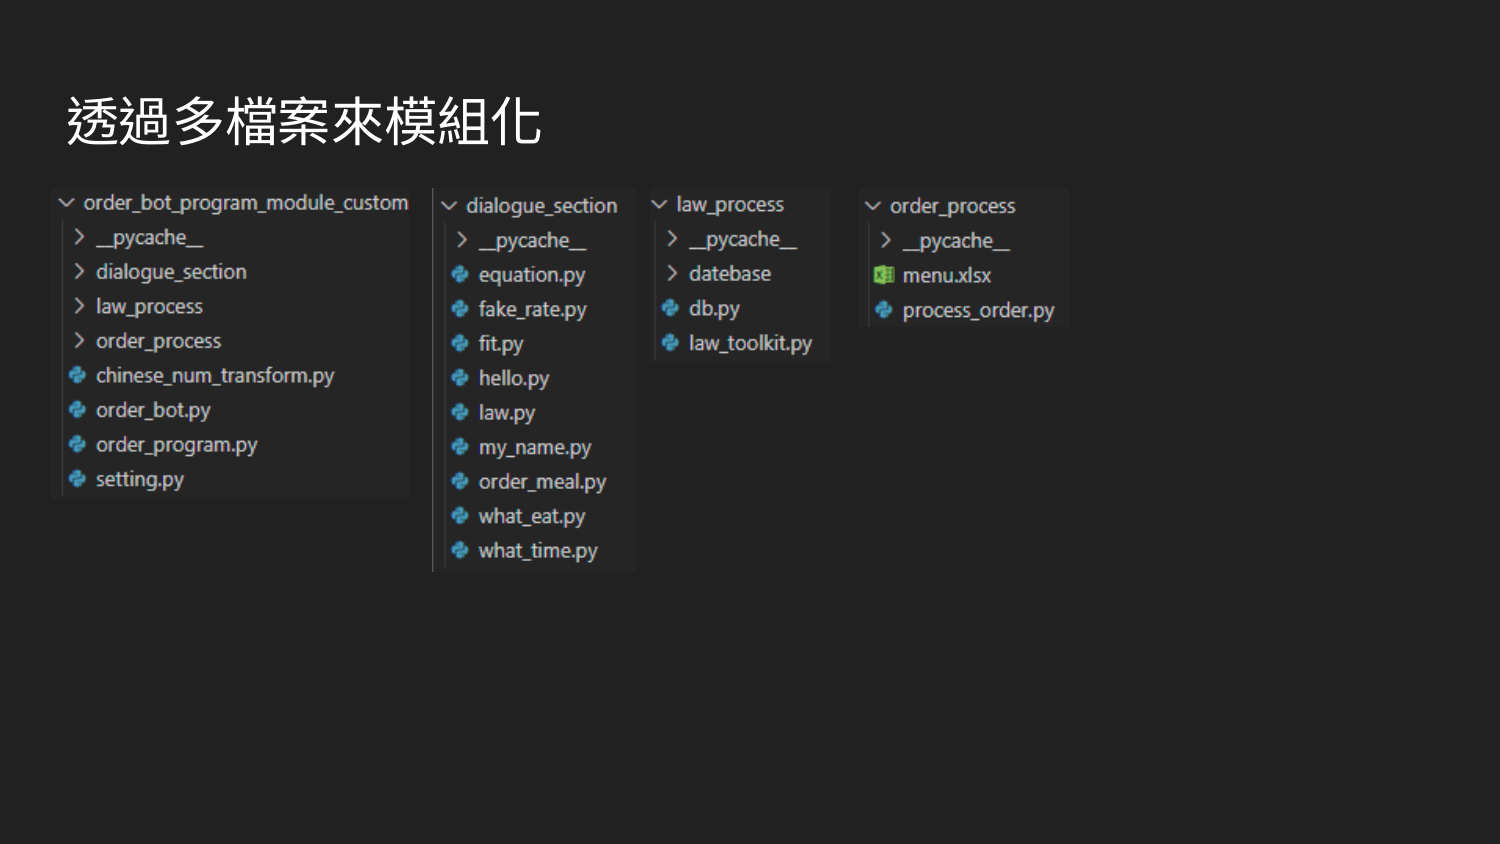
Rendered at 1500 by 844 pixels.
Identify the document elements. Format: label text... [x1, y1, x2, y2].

title 透過多檔案來模組化 [51, 72, 1449, 167]
picture [650, 188, 831, 363]
picture [50, 188, 410, 499]
picture [858, 188, 1069, 327]
picture [431, 188, 636, 572]
